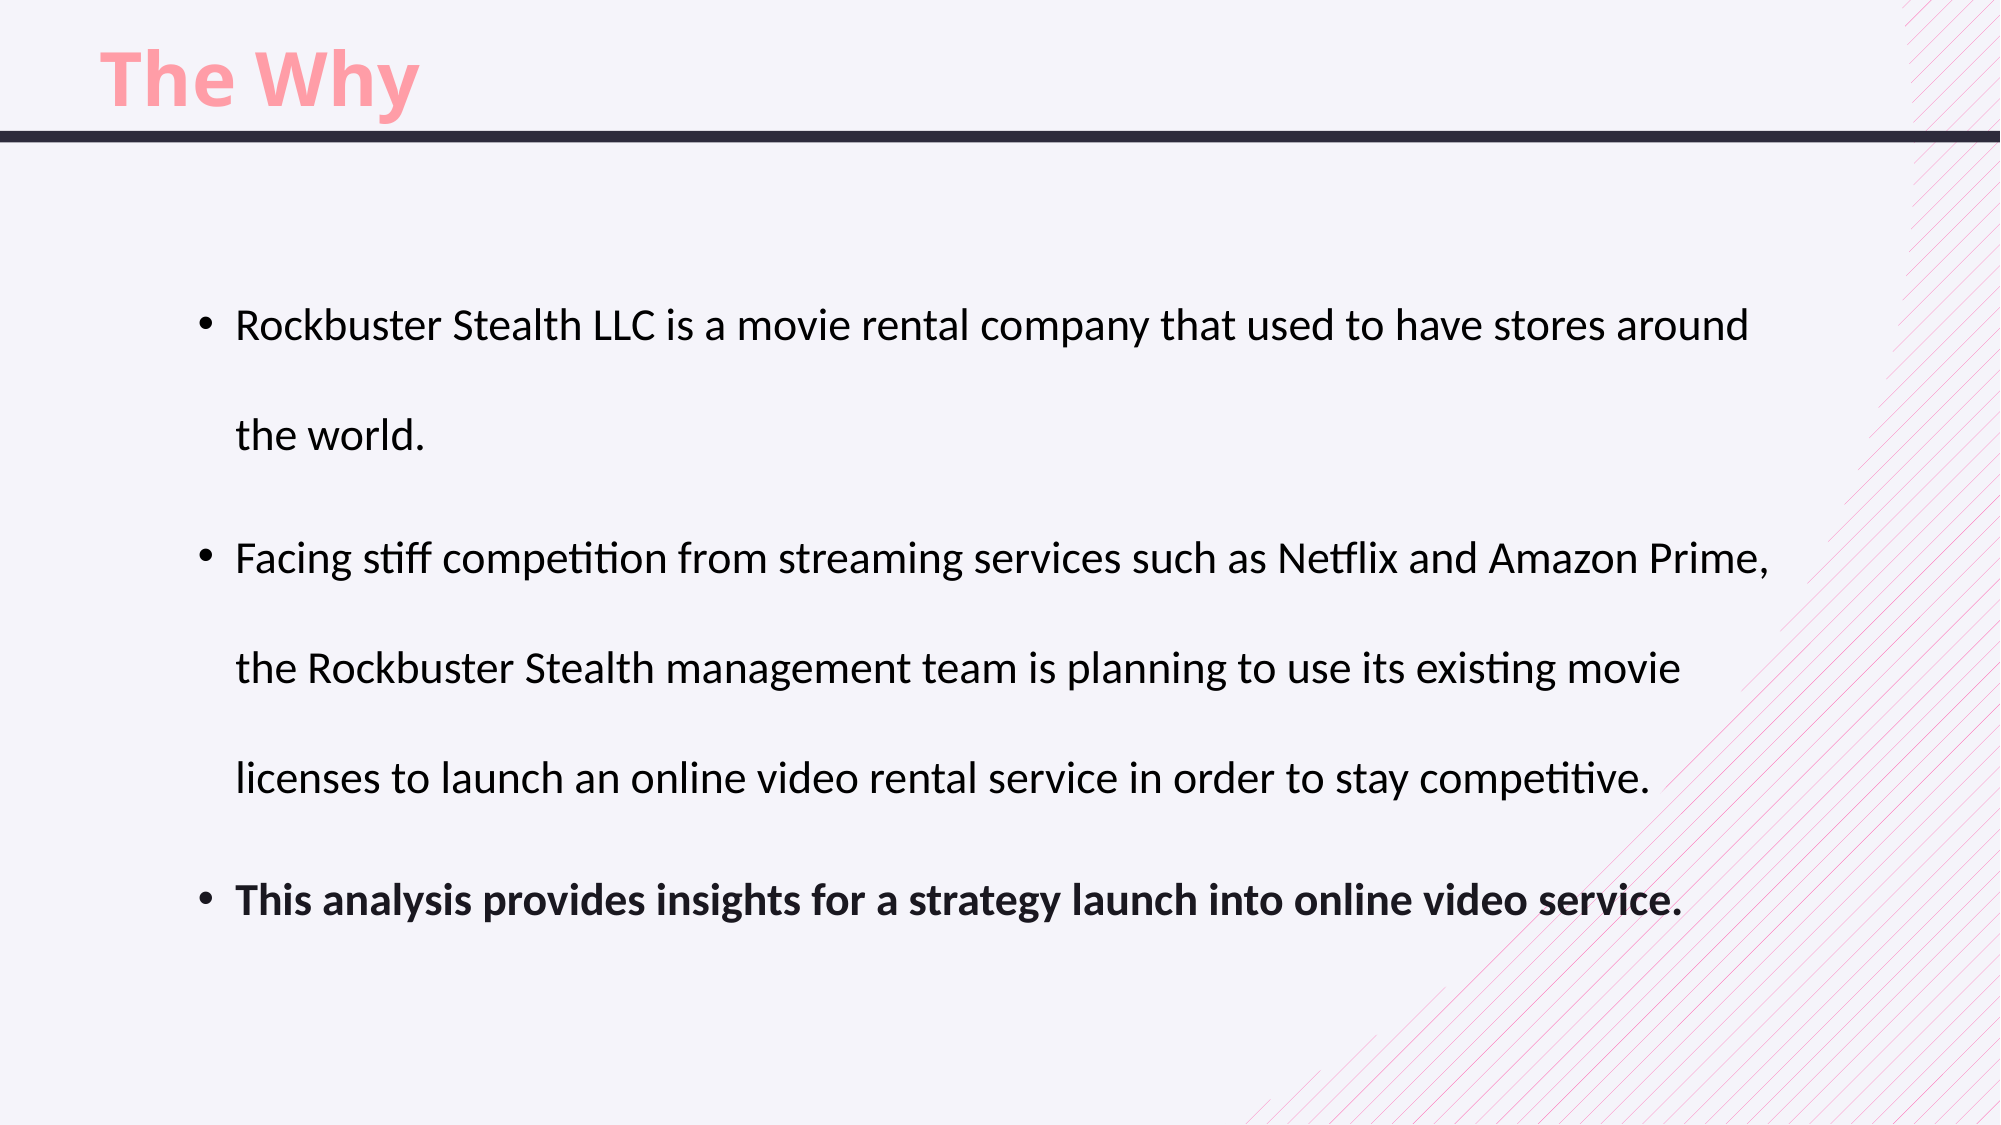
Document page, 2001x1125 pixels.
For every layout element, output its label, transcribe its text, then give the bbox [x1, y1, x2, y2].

text_box The Why [84, 0, 868, 157]
text_box Rockbuster Stealth LLC is a movie rental company that used to have stores around the world. Facing stiff competition from streaming services such as Netflix and Amazon Prime, the Rockbuster Stealth management team is planning to use its existing movie licenses to launch an online video rental service in order to stay competitive. This analysis provides insights for a strategy launch into online video service. [176, 222, 1816, 1001]
